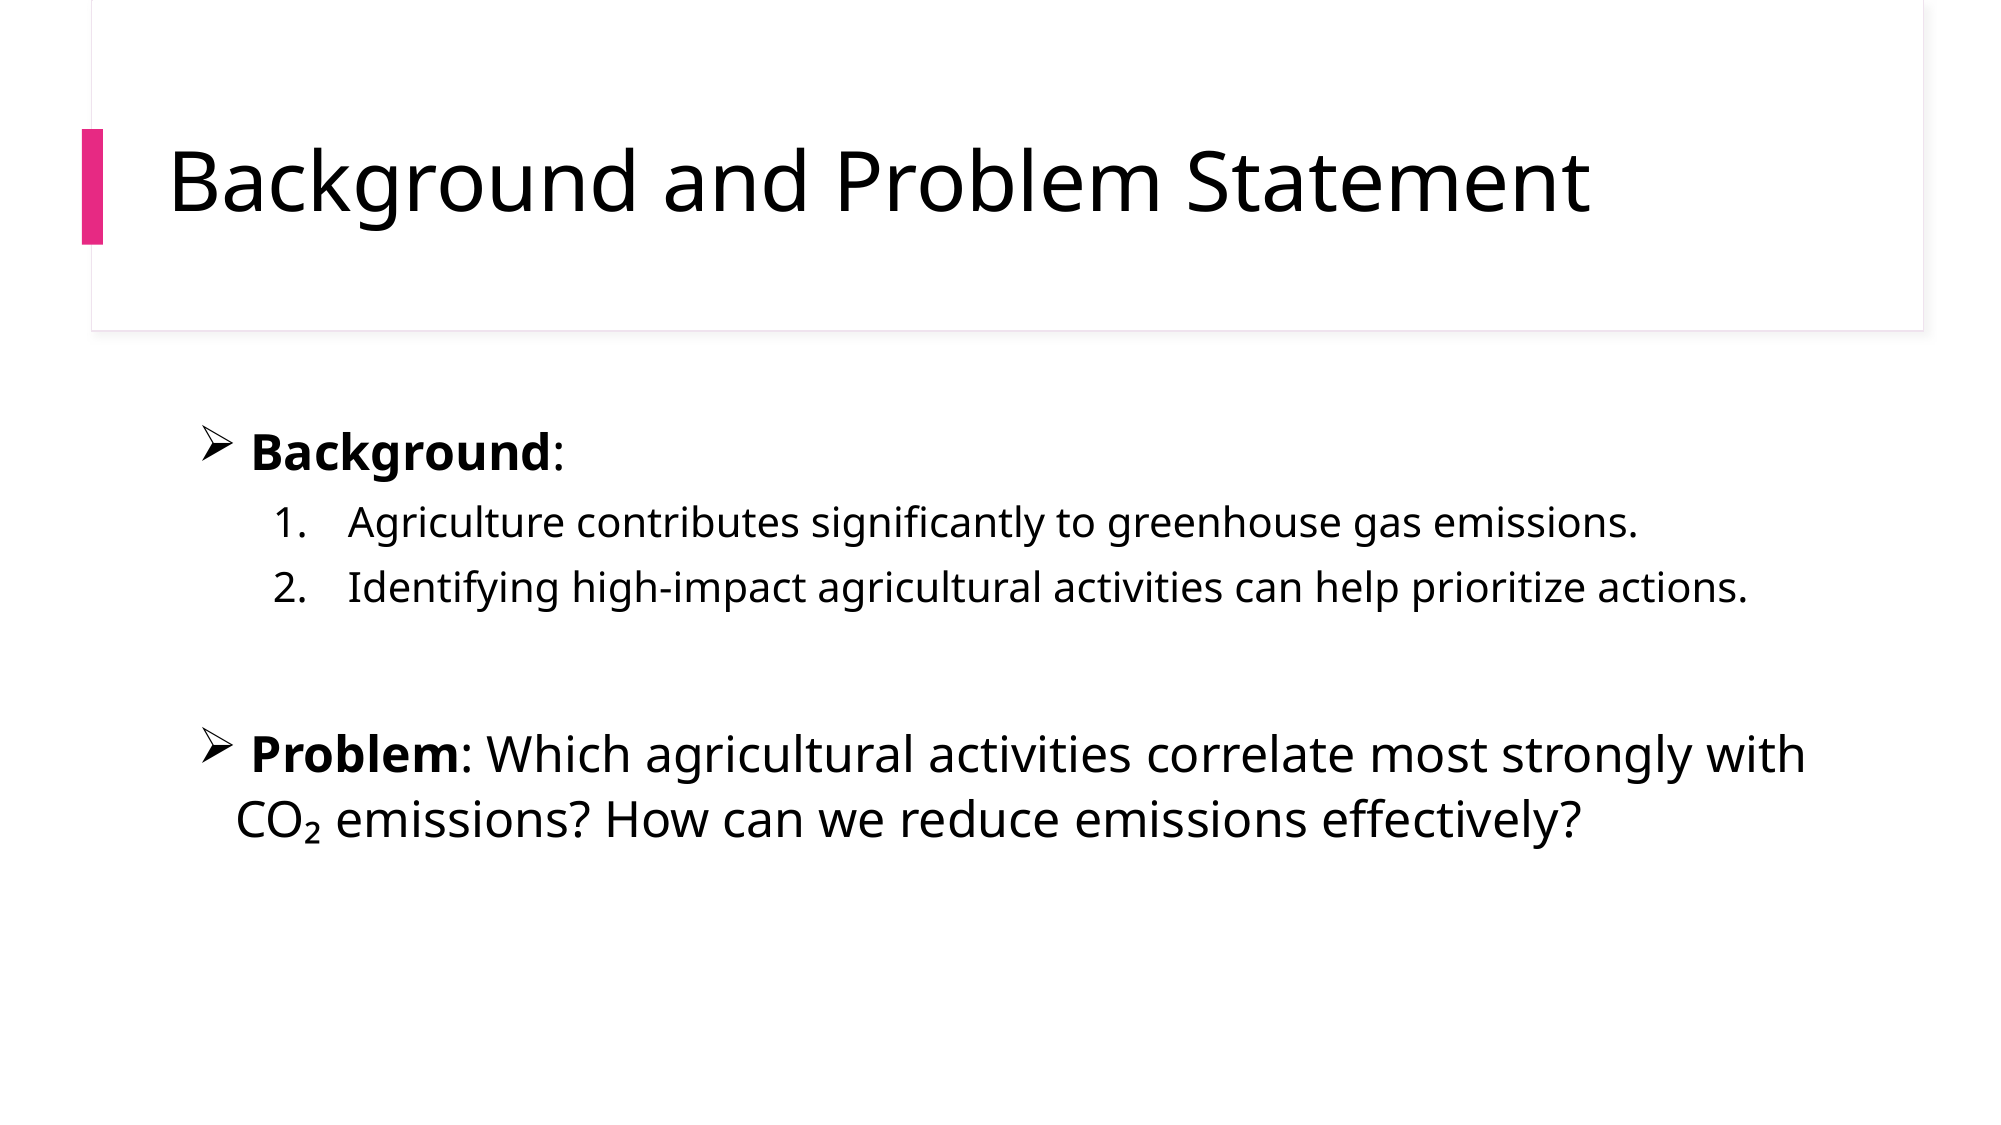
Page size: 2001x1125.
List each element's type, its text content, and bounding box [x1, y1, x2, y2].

list Background: Agriculture contributes significantly to greenhouse gas emissions. Identifying high-impact agricultural activities can help prioritize actions. Problem: Which agricultural activities correlate most strongly with CO₂ emissions? How can we reduce emissions effectively? [183, 406, 1851, 1013]
title Background and Problem Statement [152, 88, 1821, 282]
